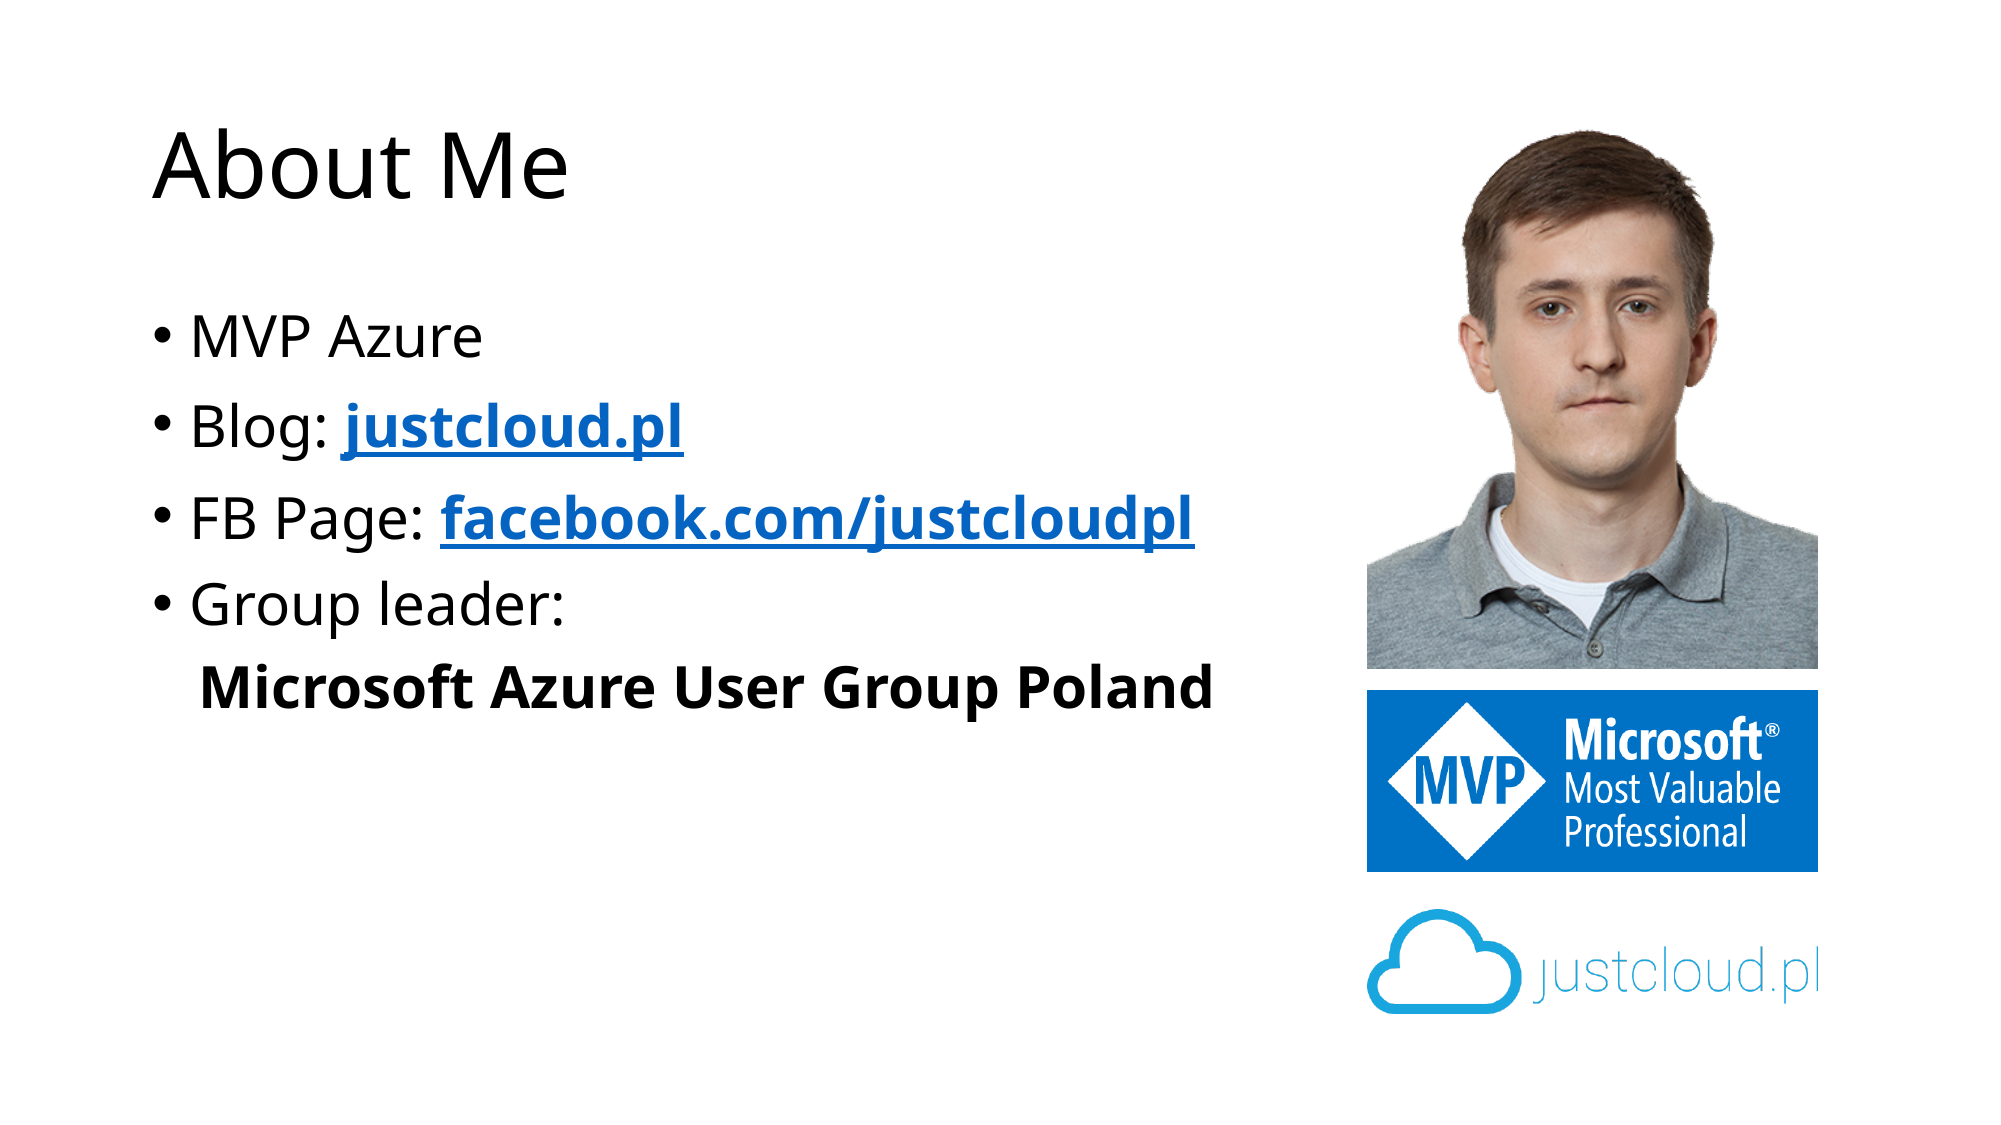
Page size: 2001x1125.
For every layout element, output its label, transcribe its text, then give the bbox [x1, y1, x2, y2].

picture [1367, 909, 1818, 1014]
title About Me [137, 59, 1863, 278]
picture [1367, 690, 1818, 872]
picture [1367, 117, 1818, 669]
list MVP Azure Blog: justcloud.pl FB Page: facebook.com/justcloudpl Group leader: Microsoft Azure User Group Poland [137, 299, 1863, 1014]
